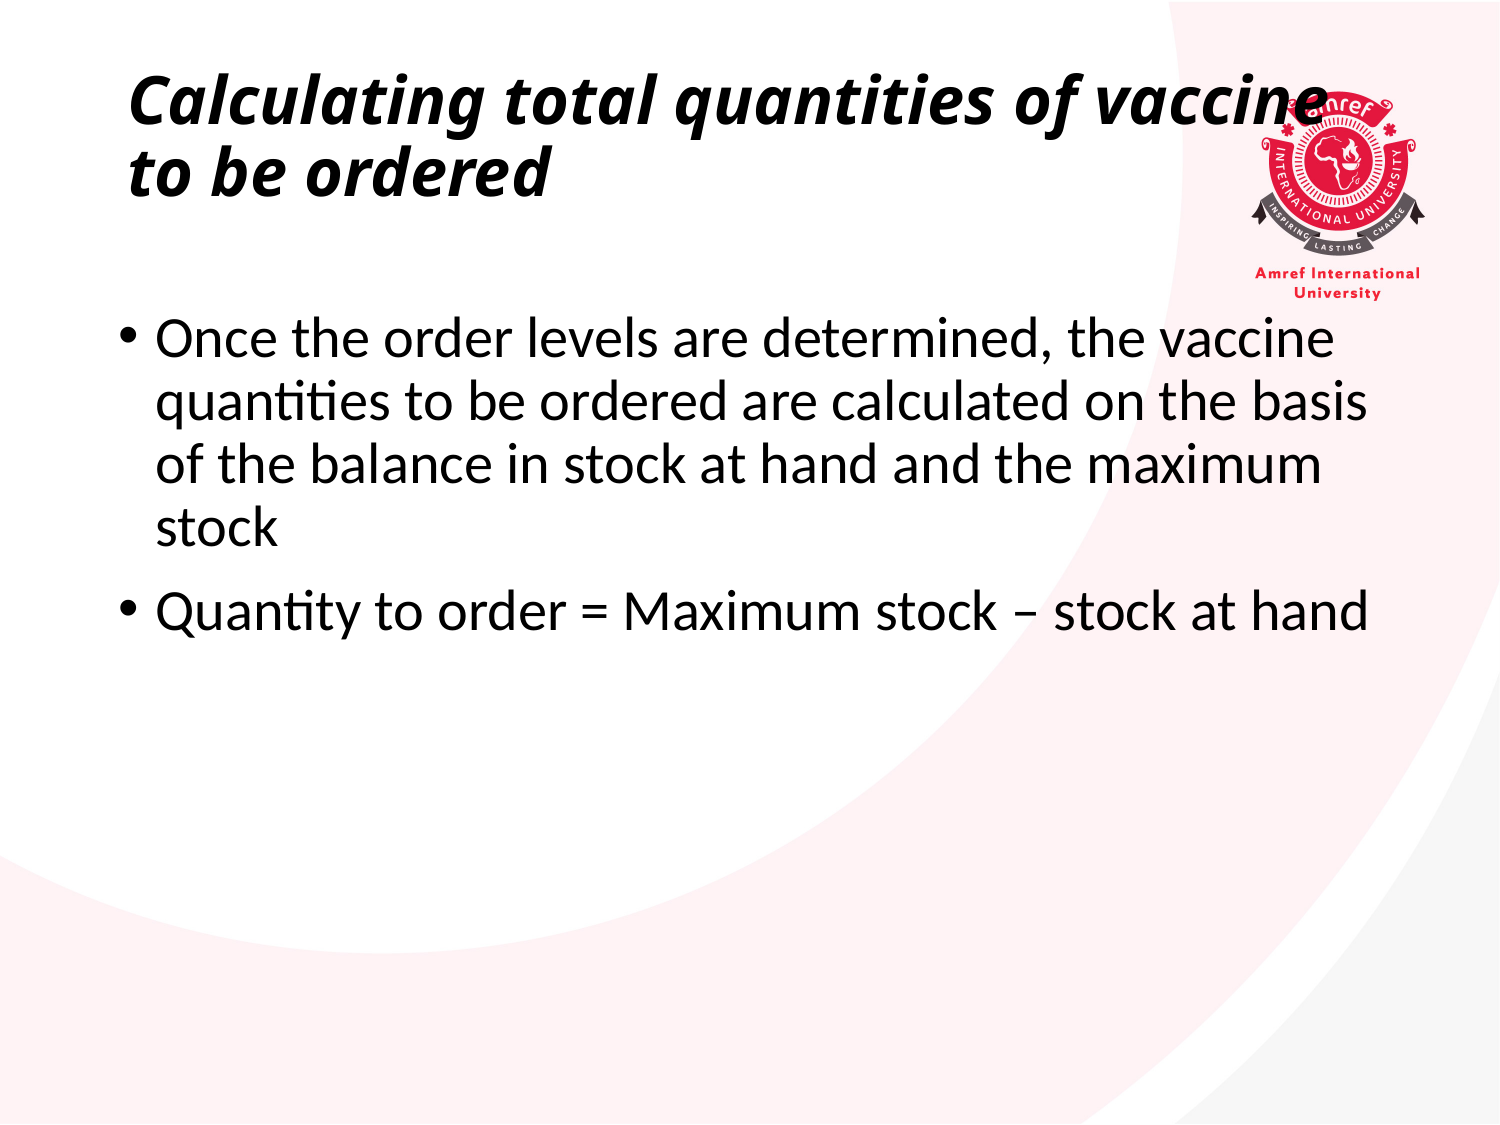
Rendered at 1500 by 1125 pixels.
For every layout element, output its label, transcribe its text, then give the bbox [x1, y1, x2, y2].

title Calculating total quantities of vaccine to be ordered [112, 45, 1425, 233]
list Once the order levels are determined, the vaccine quantities to be ordered are calculated on the basis of the balance in stock at hand and the maximum stock Quantity to order = Maximum stock – stock at hand [103, 299, 1397, 1014]
picture [0, 0, 1500, 1125]
